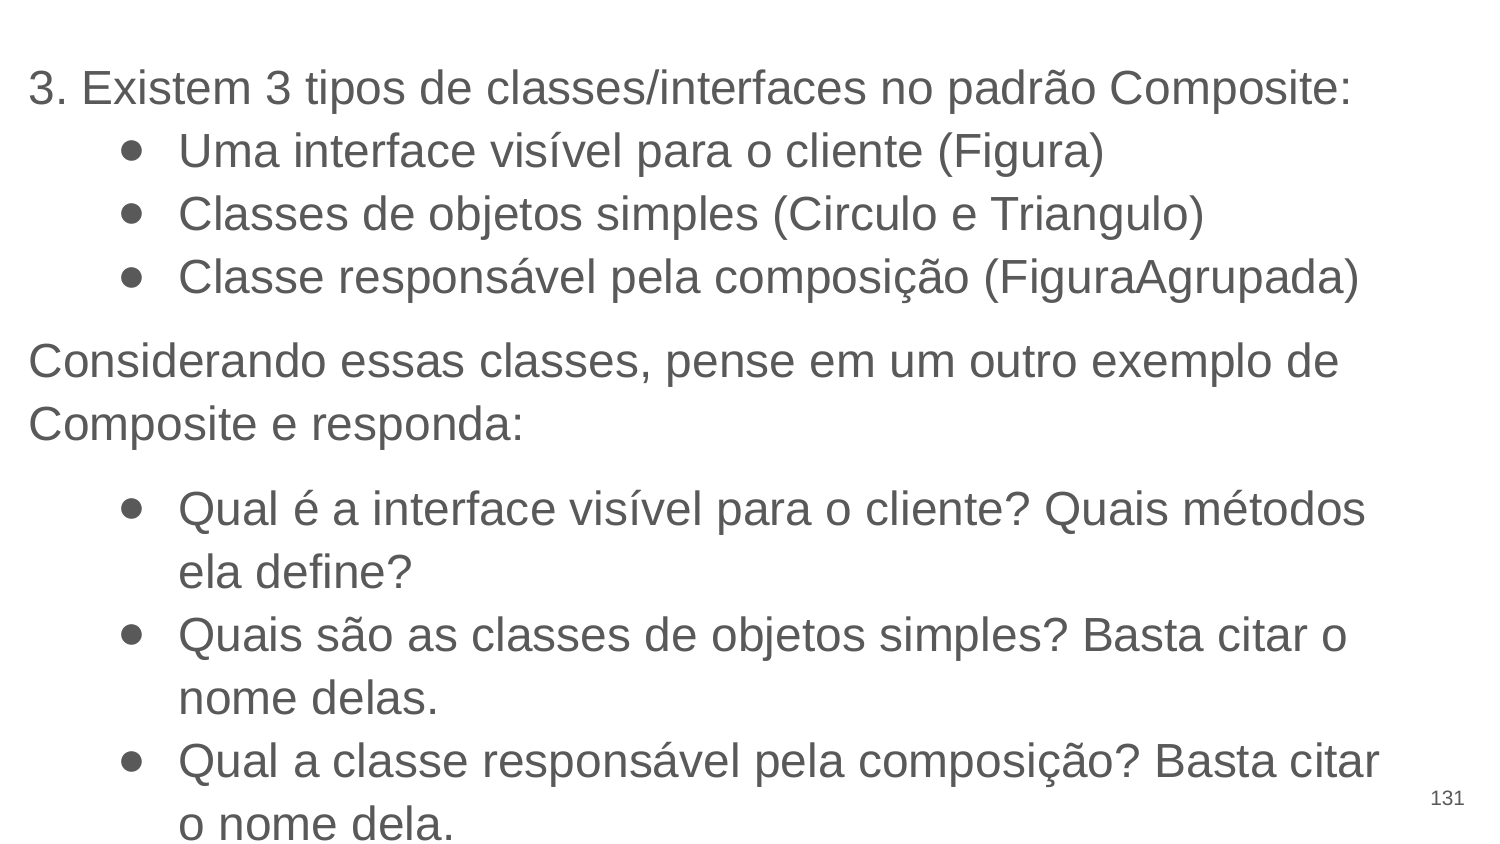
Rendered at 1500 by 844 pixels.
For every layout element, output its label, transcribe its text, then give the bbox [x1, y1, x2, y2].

title 3. Existem 3 tipos de classes/interfaces no padrão Composite: Uma interface visível para o cliente (Figura) Classes de objetos simples (Circulo e Triangulo) Classe responsável pela composição (FiguraAgrupada) Considerando essas classes, pense em um outro exemplo de Composite e responda: Qual é a interface visível para o cliente? Quais métodos ela define? Quais são as classes de objetos simples? Basta citar o nome delas. Qual a classe responsável pela composição? Basta citar o nome dela. [13, 35, 1420, 130]
slide_number ‹#› [1389, 764, 1480, 830]
